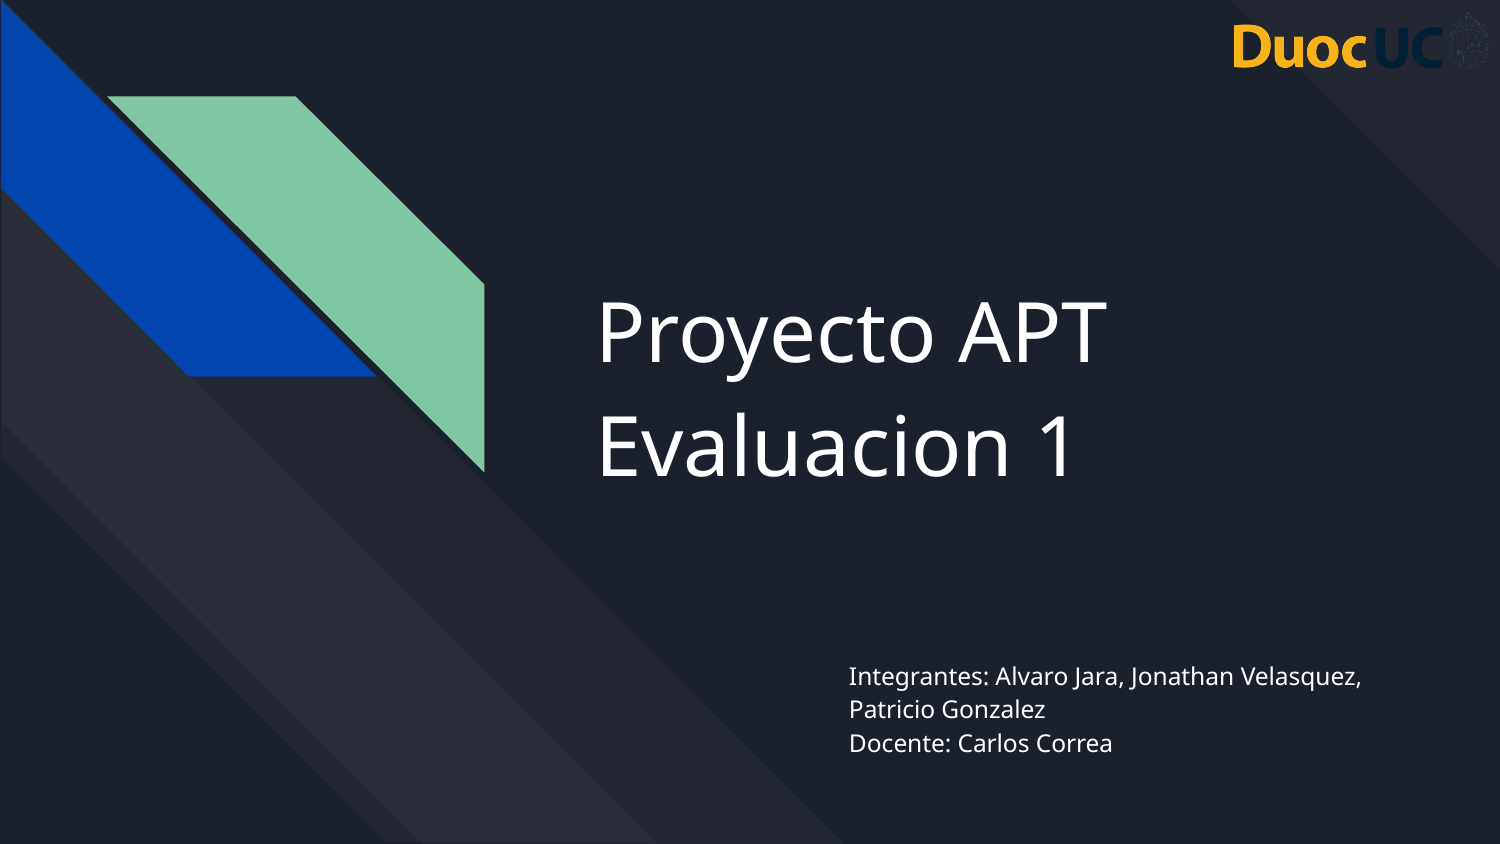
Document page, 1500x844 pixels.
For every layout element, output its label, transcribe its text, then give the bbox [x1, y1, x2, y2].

subtitle Integrantes: Alvaro Jara, Jonathan Velasquez, Patricio Gonzalez Docente: Carlos Correa [833, 643, 1450, 775]
title Proyecto APT Evaluacion 1 [580, 258, 1404, 518]
picture [1229, 8, 1495, 74]
